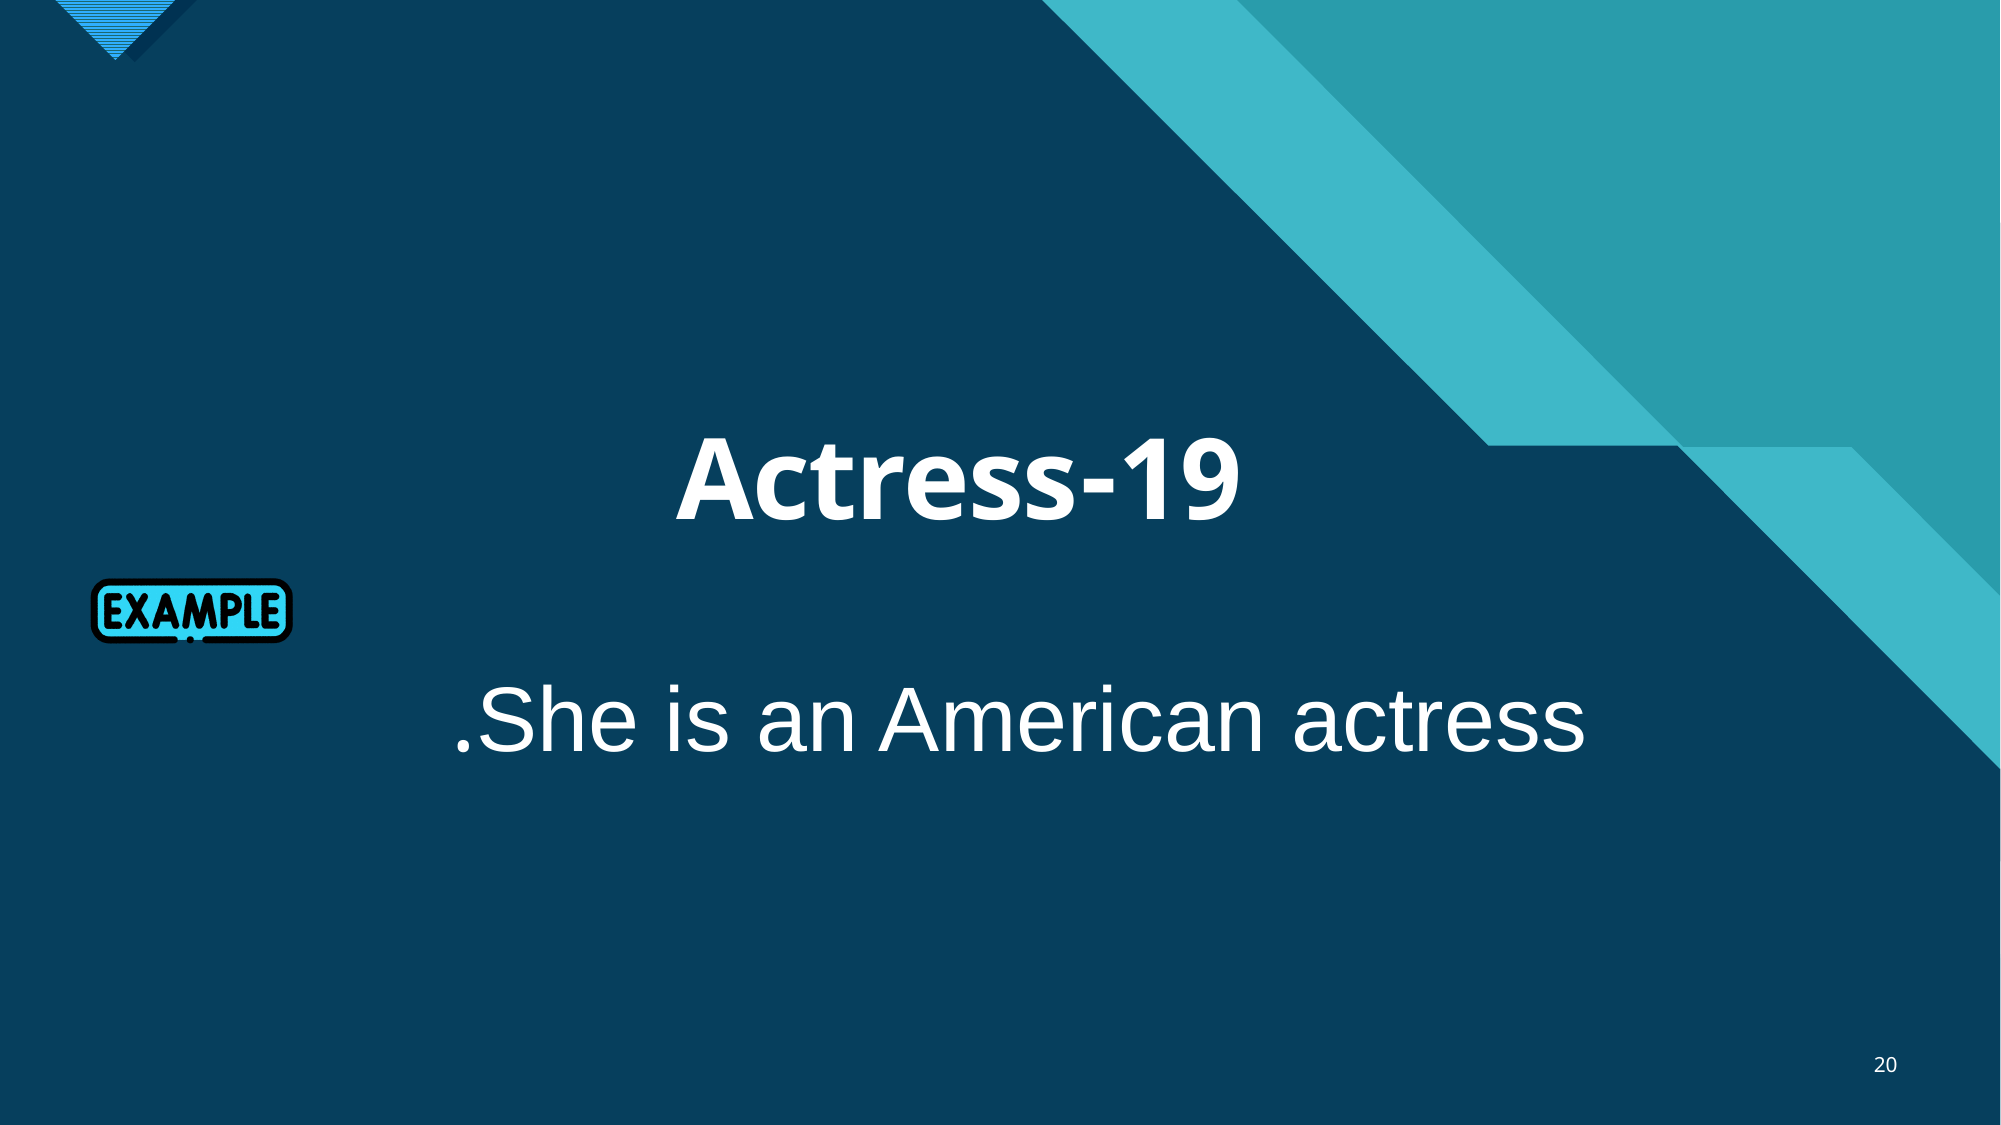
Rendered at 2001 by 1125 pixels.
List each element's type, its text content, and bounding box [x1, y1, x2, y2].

slide_number 20 [1845, 1035, 1913, 1096]
title 19-Actress [39, 414, 1880, 553]
picture [92, 579, 292, 642]
list She is an American actress. [127, 651, 1913, 937]
